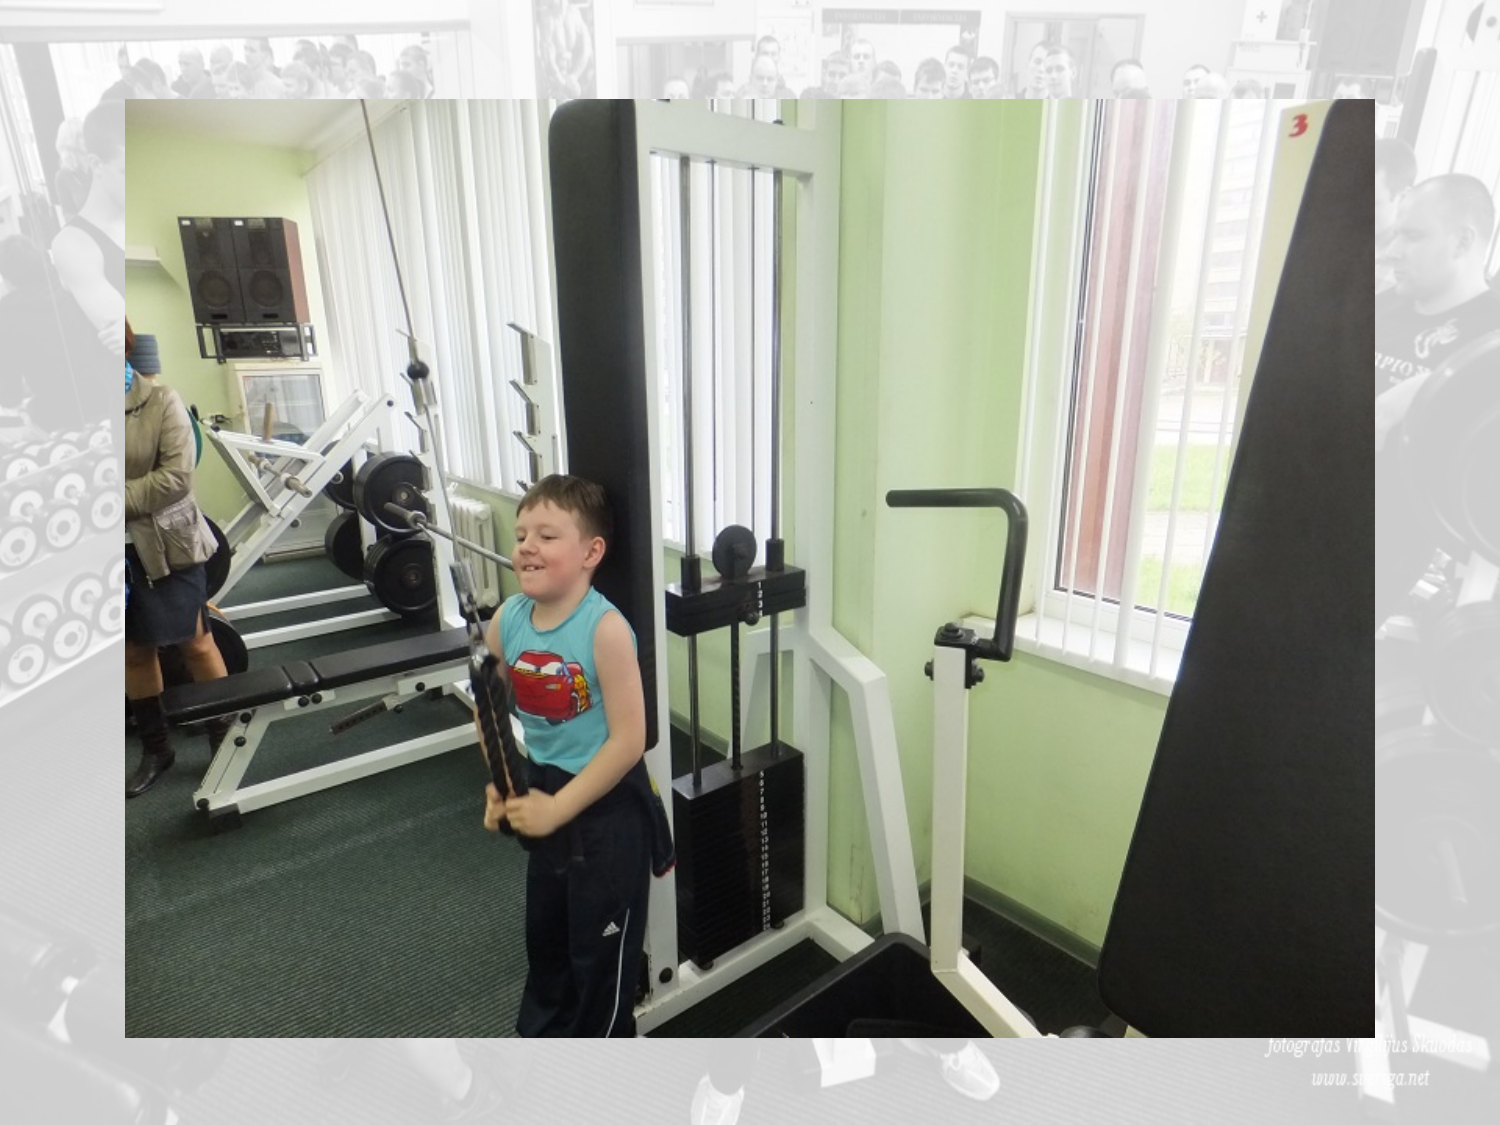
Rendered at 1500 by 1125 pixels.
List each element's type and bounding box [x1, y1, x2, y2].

picture [124, 99, 1376, 1038]
